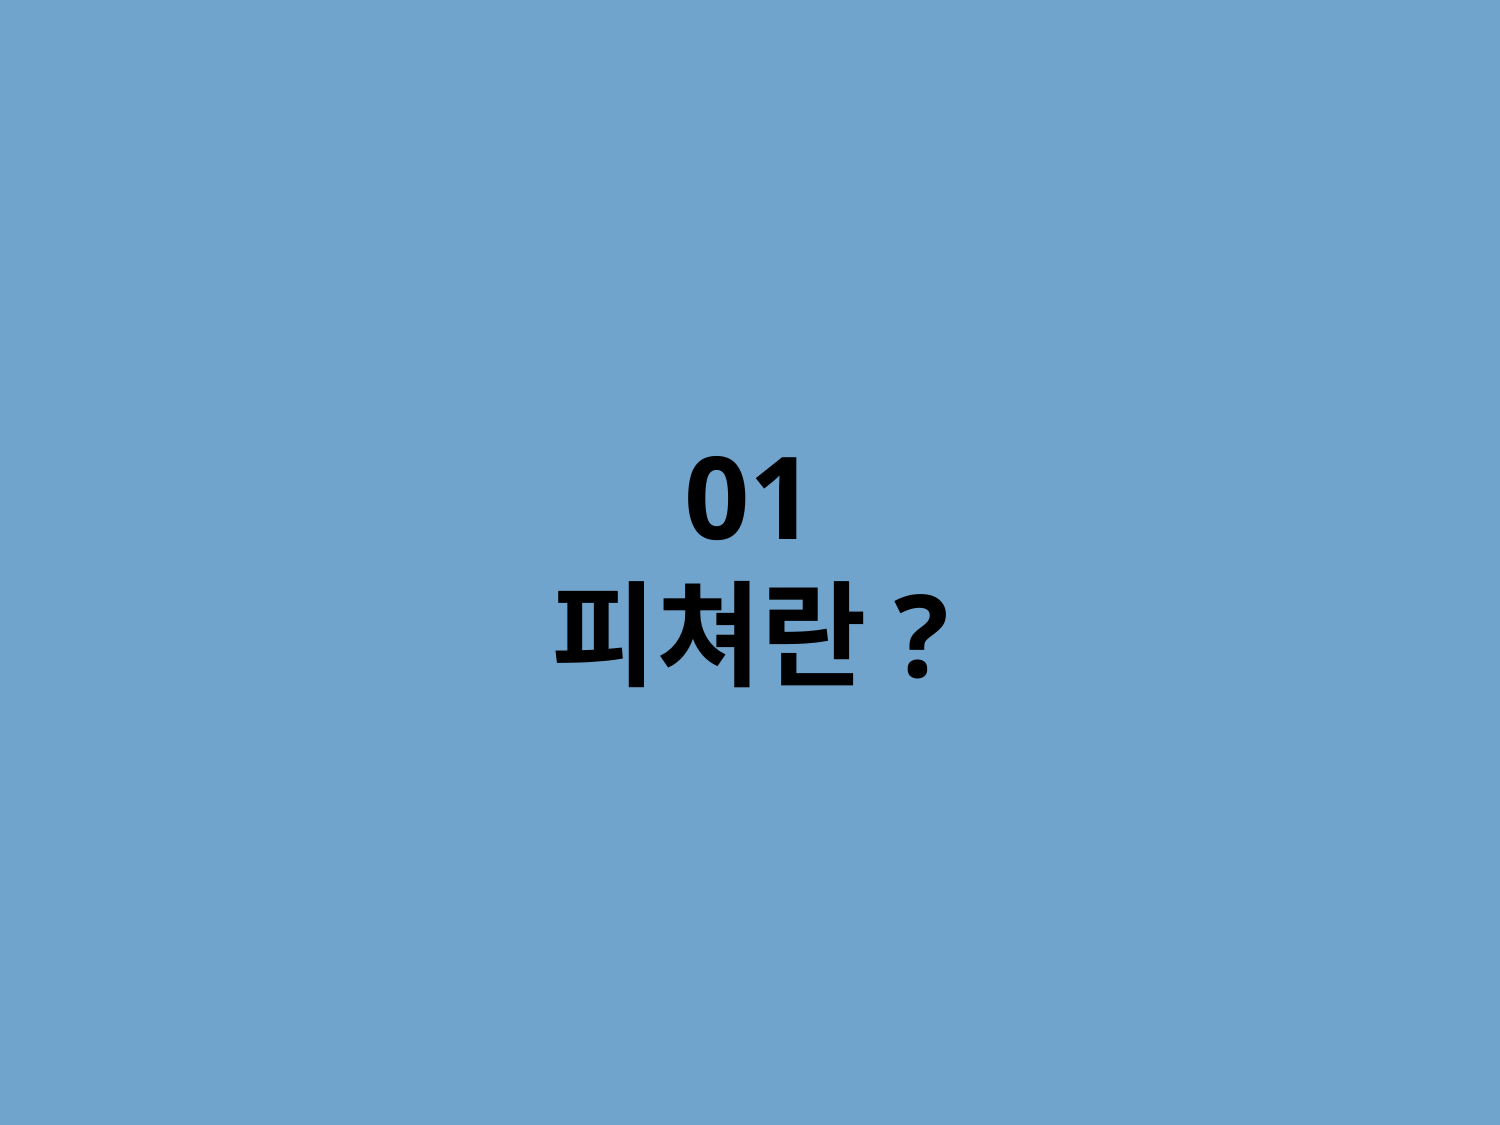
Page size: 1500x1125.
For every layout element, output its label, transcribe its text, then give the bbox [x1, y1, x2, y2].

title 01 피쳐란? [75, 468, 1426, 657]
